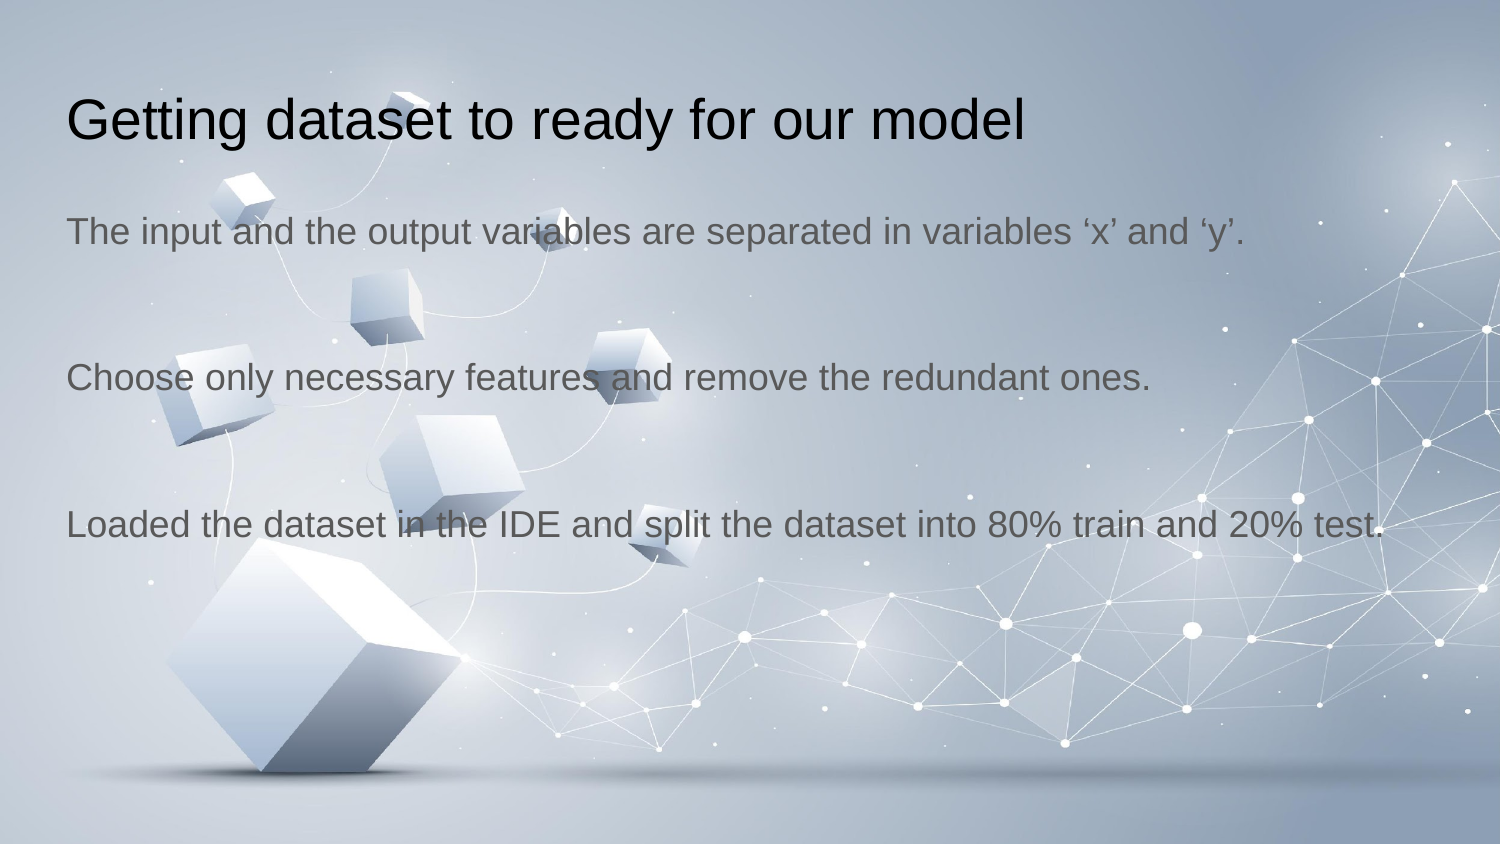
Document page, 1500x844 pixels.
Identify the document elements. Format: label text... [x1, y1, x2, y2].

title Getting dataset to ready for our model [51, 72, 1449, 167]
picture [0, 0, 1500, 844]
list The input and the output variables are separated in variables ‘x’ and ‘y’. Choose only necessary features and remove the redundant ones. Loaded the dataset in the IDE and split the dataset into 80% train and 20% test. [51, 189, 1449, 750]
